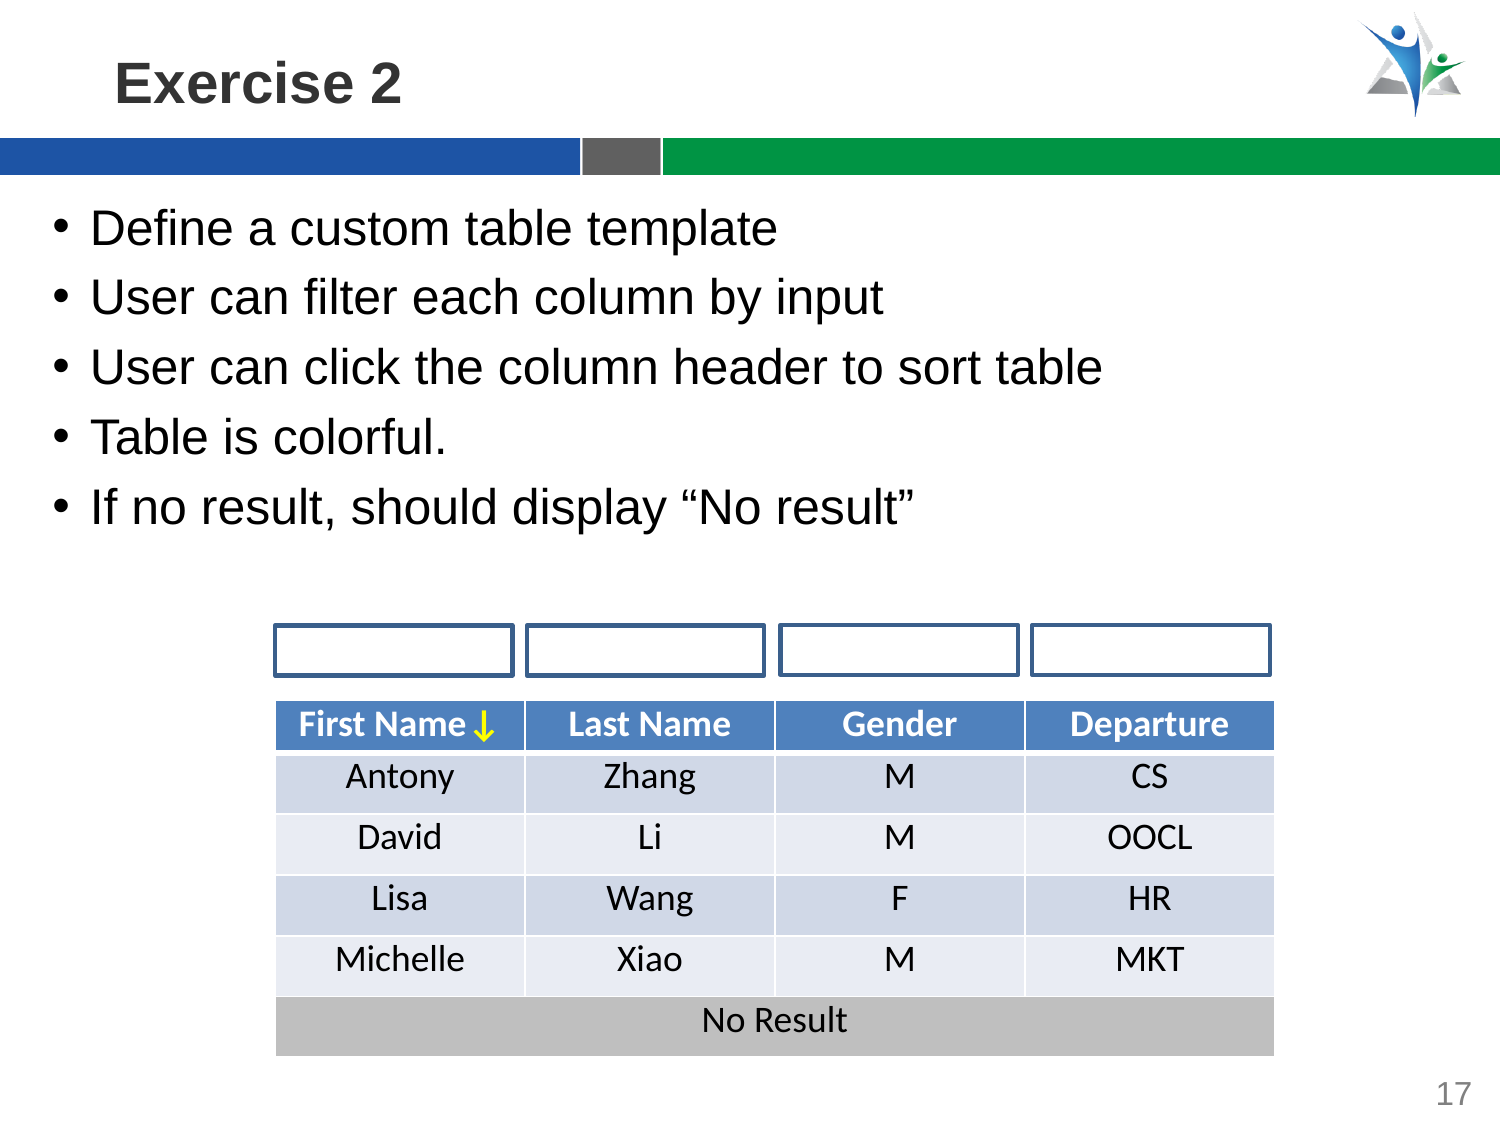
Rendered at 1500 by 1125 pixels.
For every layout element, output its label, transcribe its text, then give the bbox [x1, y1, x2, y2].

table_cell CS [1026, 756, 1274, 813]
picture [1350, 12, 1476, 117]
table_header First Name↓ [276, 701, 524, 750]
table_cell M [776, 937, 1024, 996]
text_box [778, 623, 1020, 677]
table_cell Zhang [526, 756, 774, 813]
table_cell No Result [276, 997, 1274, 1056]
table_cell MKT [1026, 937, 1274, 996]
table_cell F [776, 876, 1024, 935]
table_cell OOCL [1026, 815, 1274, 874]
table_header Gender [776, 701, 1024, 750]
picture [0, 138, 1500, 175]
table_header Last Name [526, 701, 774, 750]
table_cell Li [526, 815, 774, 874]
text_box [525, 623, 766, 678]
list Exercise 2 [99, 37, 1413, 124]
text_box [273, 623, 515, 678]
table_header Departure [1026, 701, 1274, 750]
list Define a custom table template User can filter each column by input User can click the column header to sort table Table is colorful. If no result, should display “No result” [37, 187, 1463, 513]
table_cell Xiao [526, 937, 774, 996]
table_cell M [776, 815, 1024, 874]
table_cell Michelle [276, 937, 524, 996]
table_cell M [776, 756, 1024, 813]
table_cell Wang [526, 876, 774, 935]
table_cell Antony [276, 756, 524, 813]
text_box [1030, 623, 1272, 677]
table_cell Lisa [276, 876, 524, 935]
table_cell David [276, 815, 524, 874]
table_cell HR [1026, 876, 1274, 935]
